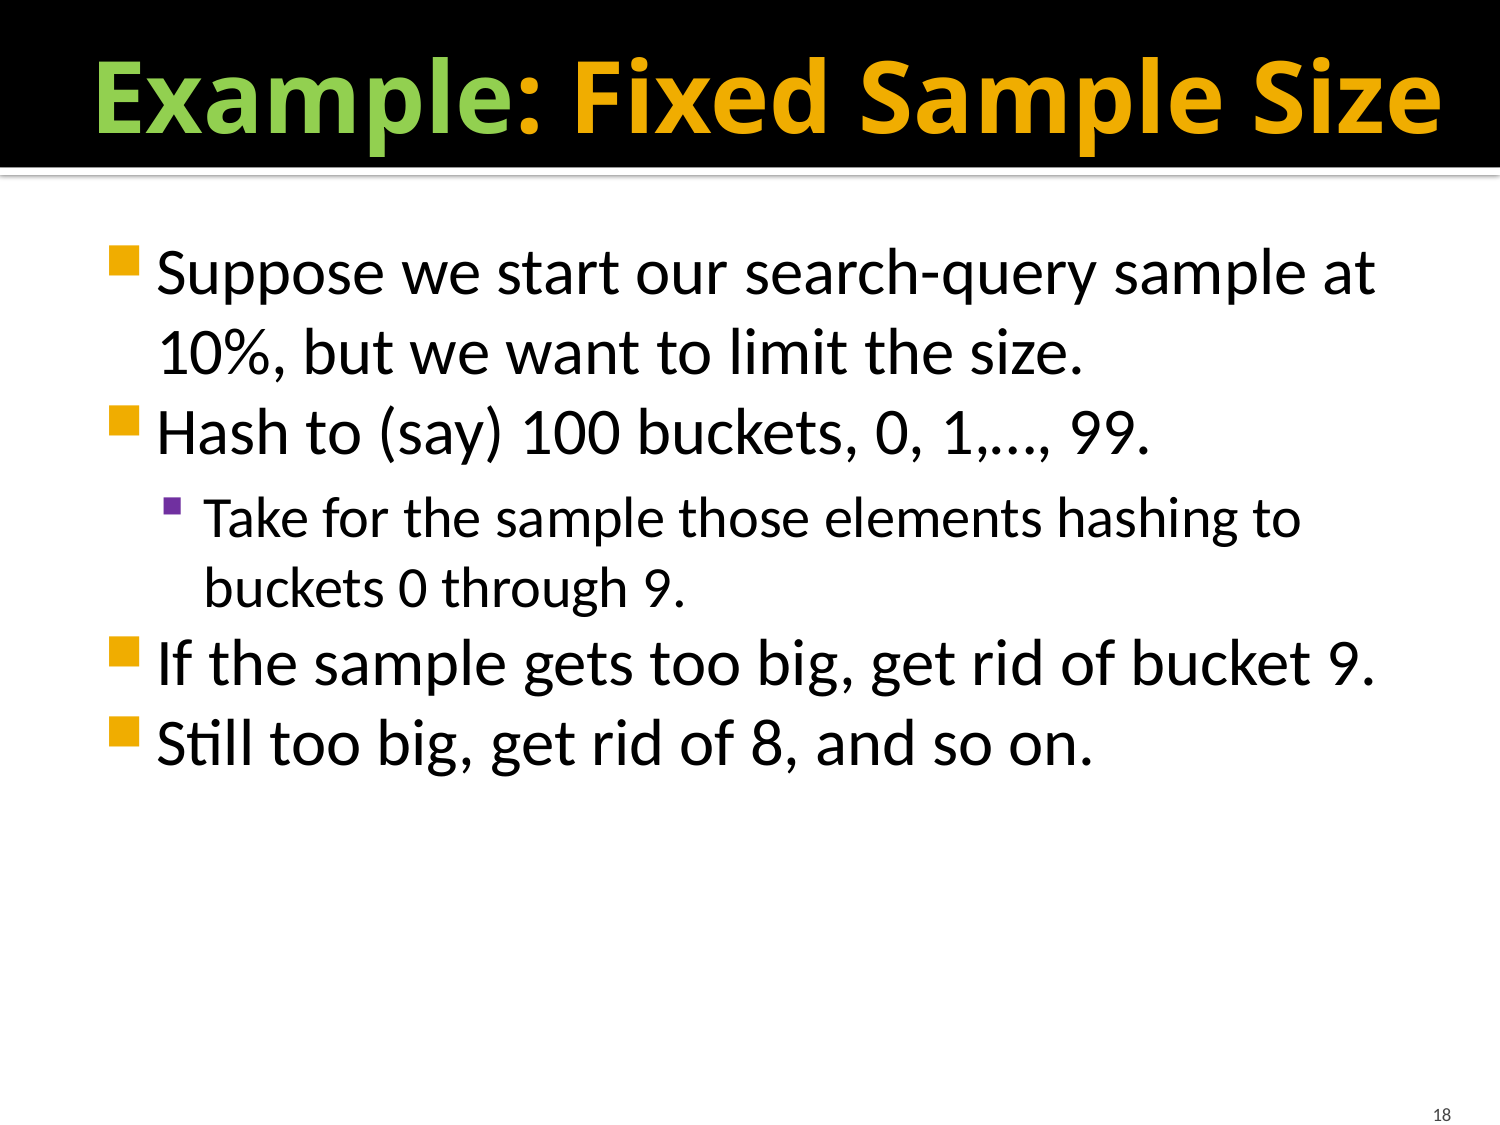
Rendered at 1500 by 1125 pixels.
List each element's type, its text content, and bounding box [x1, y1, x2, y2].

title Example: Fixed Sample Size [75, 12, 1500, 175]
list Suppose we start our search-query sample at 10%, but we want to limit the size. Hash to (say) 100 buckets, 0, 1,…, 99. Take for the sample those elements hashing to buckets 0 through 9. If the sample gets too big, get rid of bucket 9. Still too big, get rid of 8, and so on. [75, 212, 1475, 1075]
slide_number 18 [1345, 1080, 1467, 1125]
